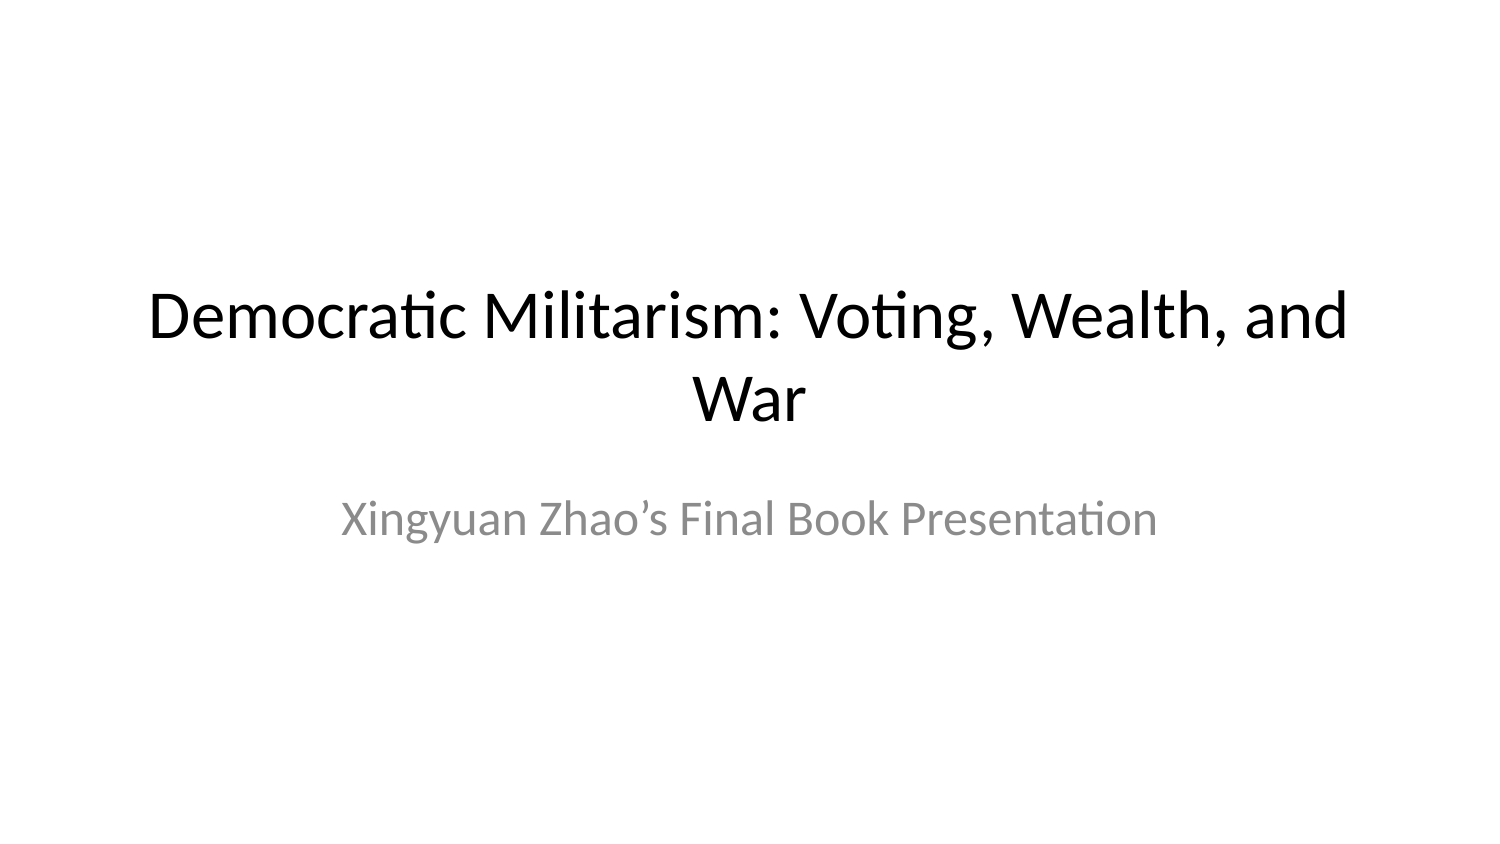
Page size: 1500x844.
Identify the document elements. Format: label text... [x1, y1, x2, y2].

title Democratic Militarism: Voting, Wealth, and War [112, 262, 1388, 443]
subtitle Xingyuan Zhao’s Final Book Presentation [225, 478, 1275, 694]
